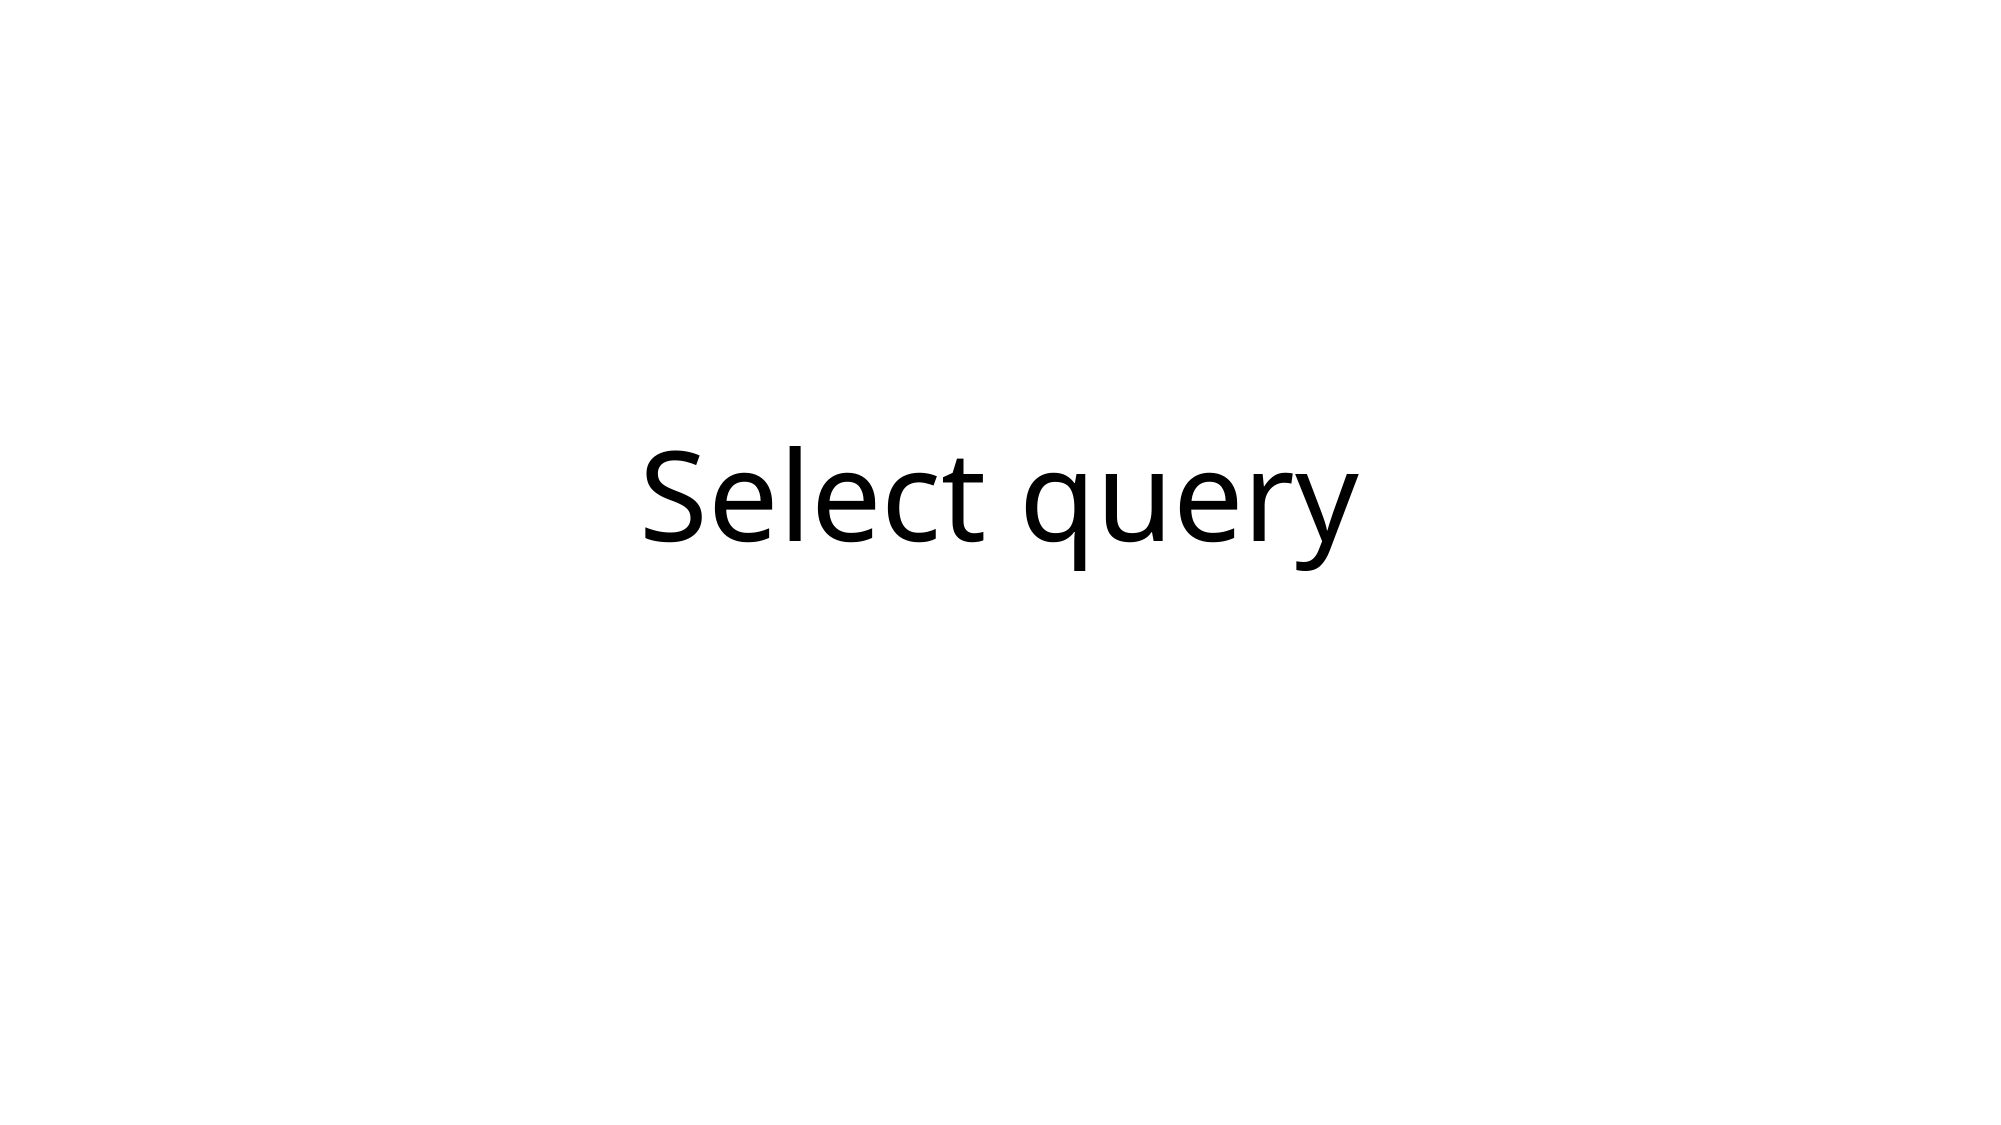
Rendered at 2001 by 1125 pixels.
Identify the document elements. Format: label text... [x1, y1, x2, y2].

title Select query [249, 184, 1750, 576]
